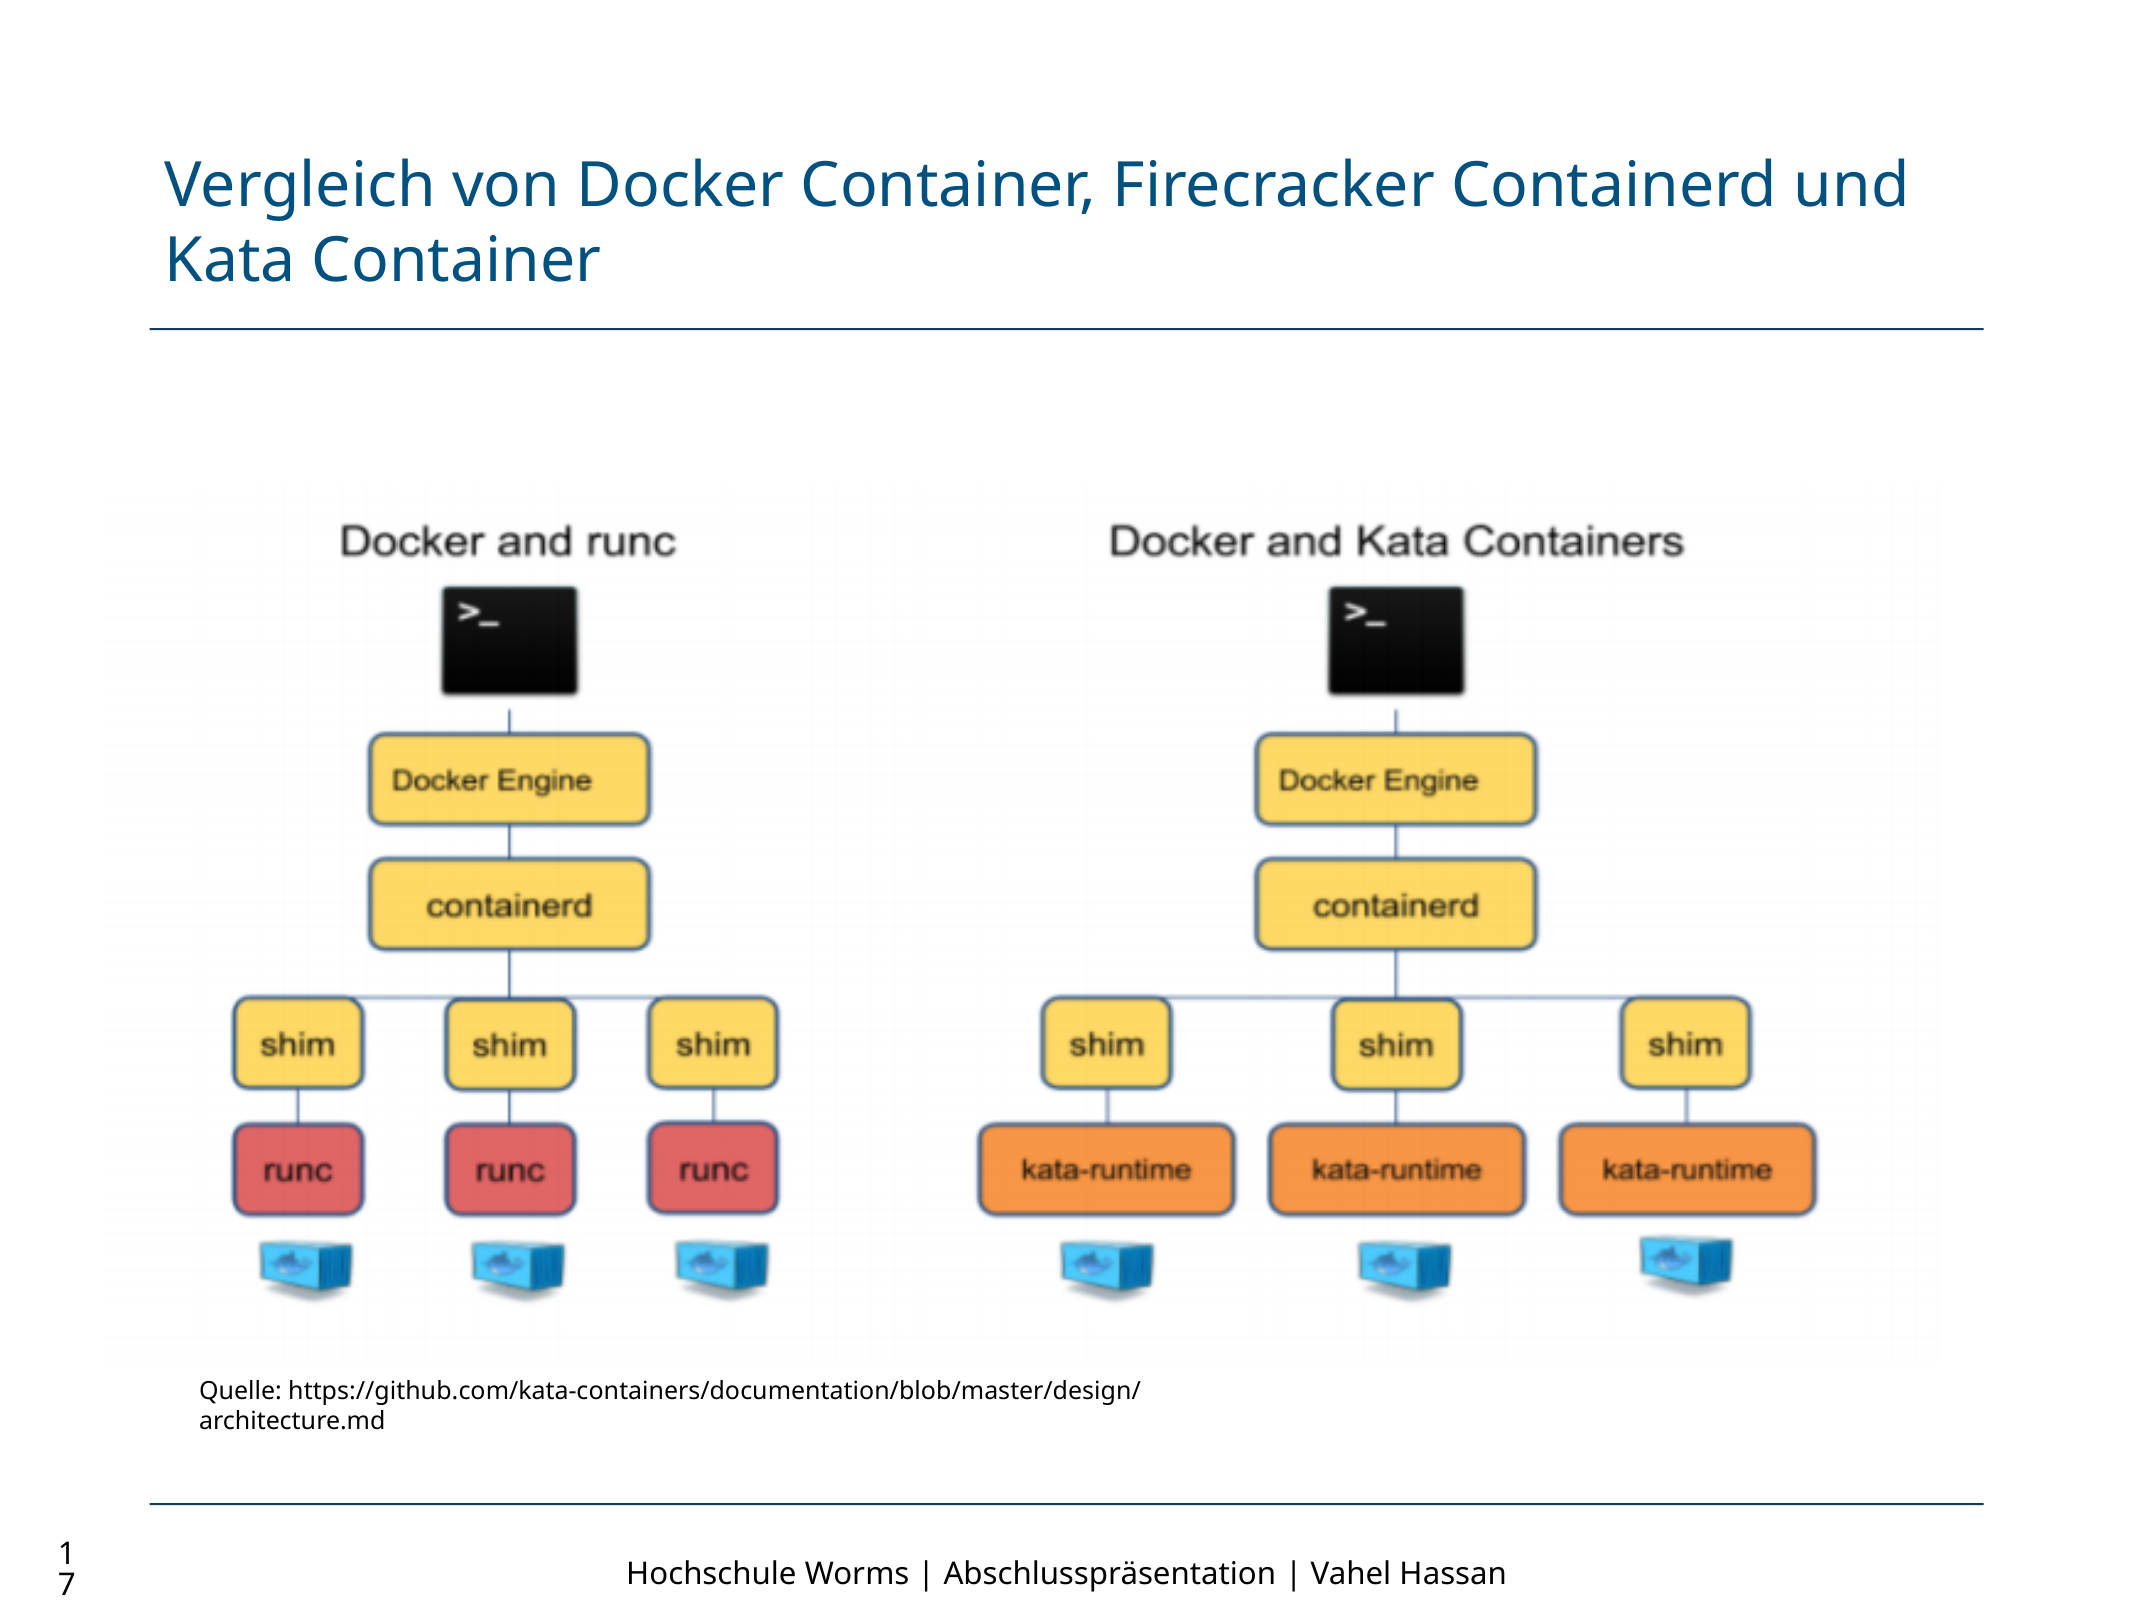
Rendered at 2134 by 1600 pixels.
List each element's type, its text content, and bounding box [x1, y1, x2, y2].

slide_number 17 [49, 1524, 91, 1580]
text_box Quelle: https://github.com/kata-containers/documentation/blob/master/design/architecture.md [184, 1408, 1273, 1443]
title Vergleich von Docker Container, Firecracker Containerd und Kata Container [155, 41, 1978, 397]
picture [89, 462, 2016, 1408]
